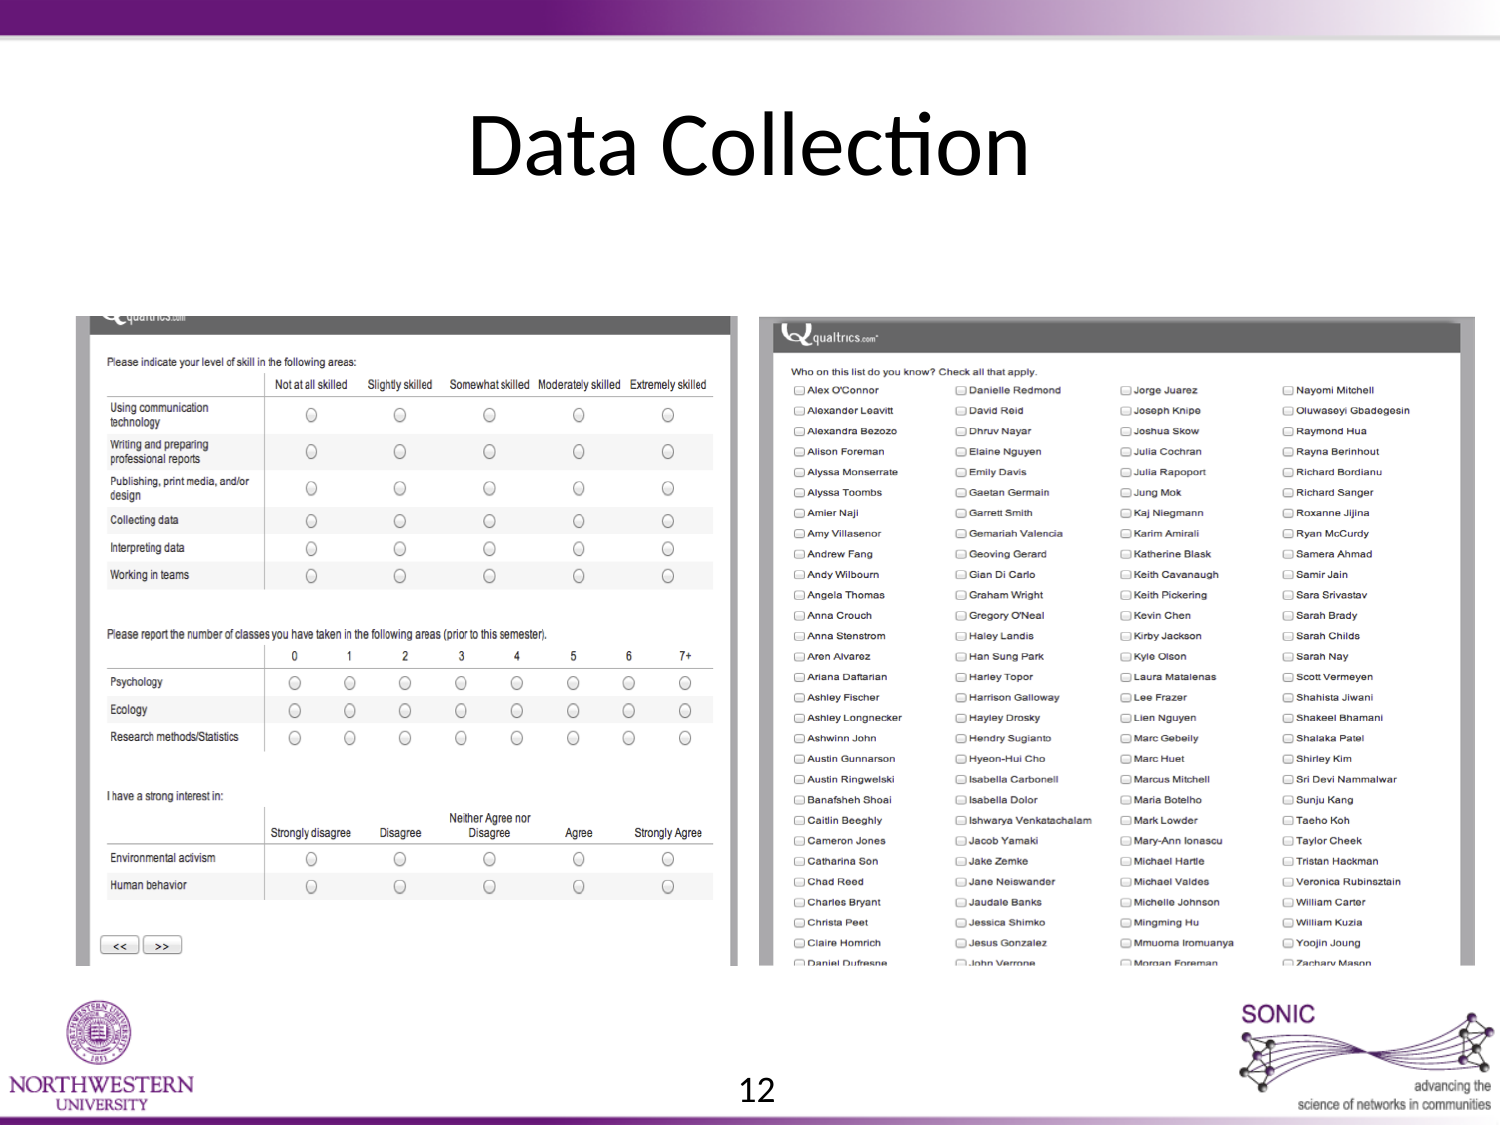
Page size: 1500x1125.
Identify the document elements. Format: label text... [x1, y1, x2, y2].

picture [0, 0, 1500, 1125]
text_box 12 [722, 1057, 791, 1118]
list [74, 316, 738, 966]
title Data Collection [75, 45, 1425, 233]
